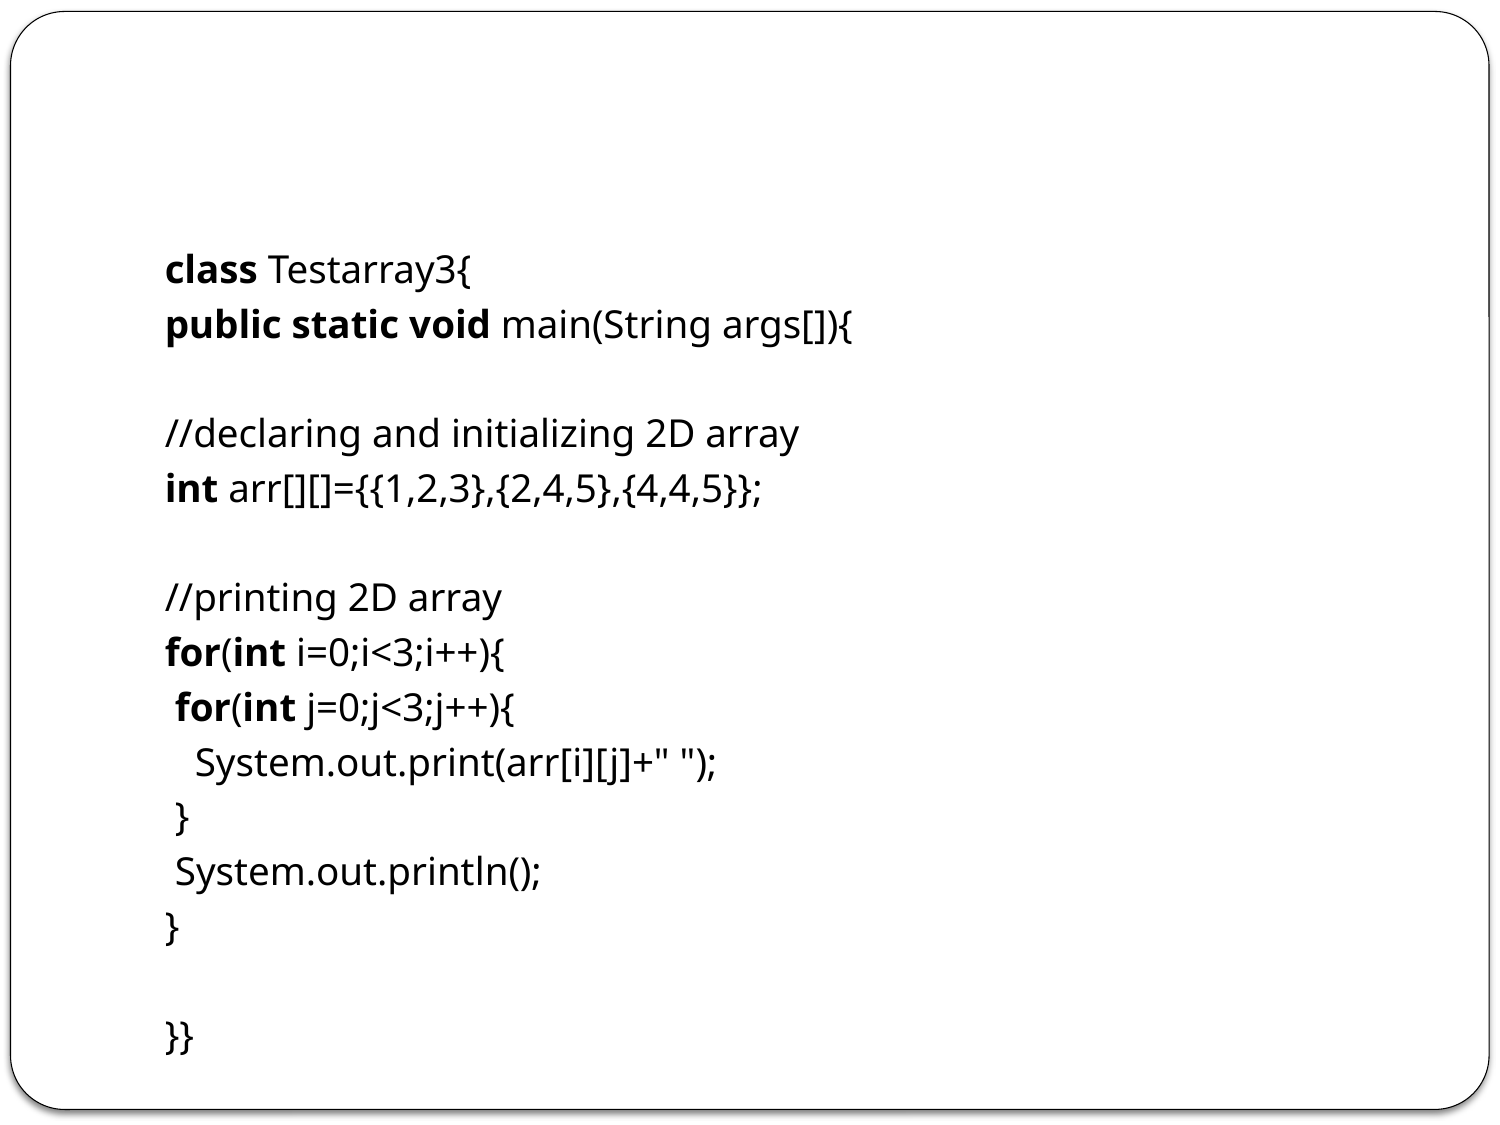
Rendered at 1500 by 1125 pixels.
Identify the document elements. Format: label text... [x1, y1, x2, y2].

list class Testarray3{ public static void main(String args[]){ //declaring and initializing 2D array int arr[][]={{1,2,3},{2,4,5},{4,4,5}}; //printing 2D array for(int i=0;i<3;i++){ for(int j=0;j<3;j++){ System.out.print(arr[i][j]+" "); } System.out.println(); } }} [150, 237, 1425, 1075]
